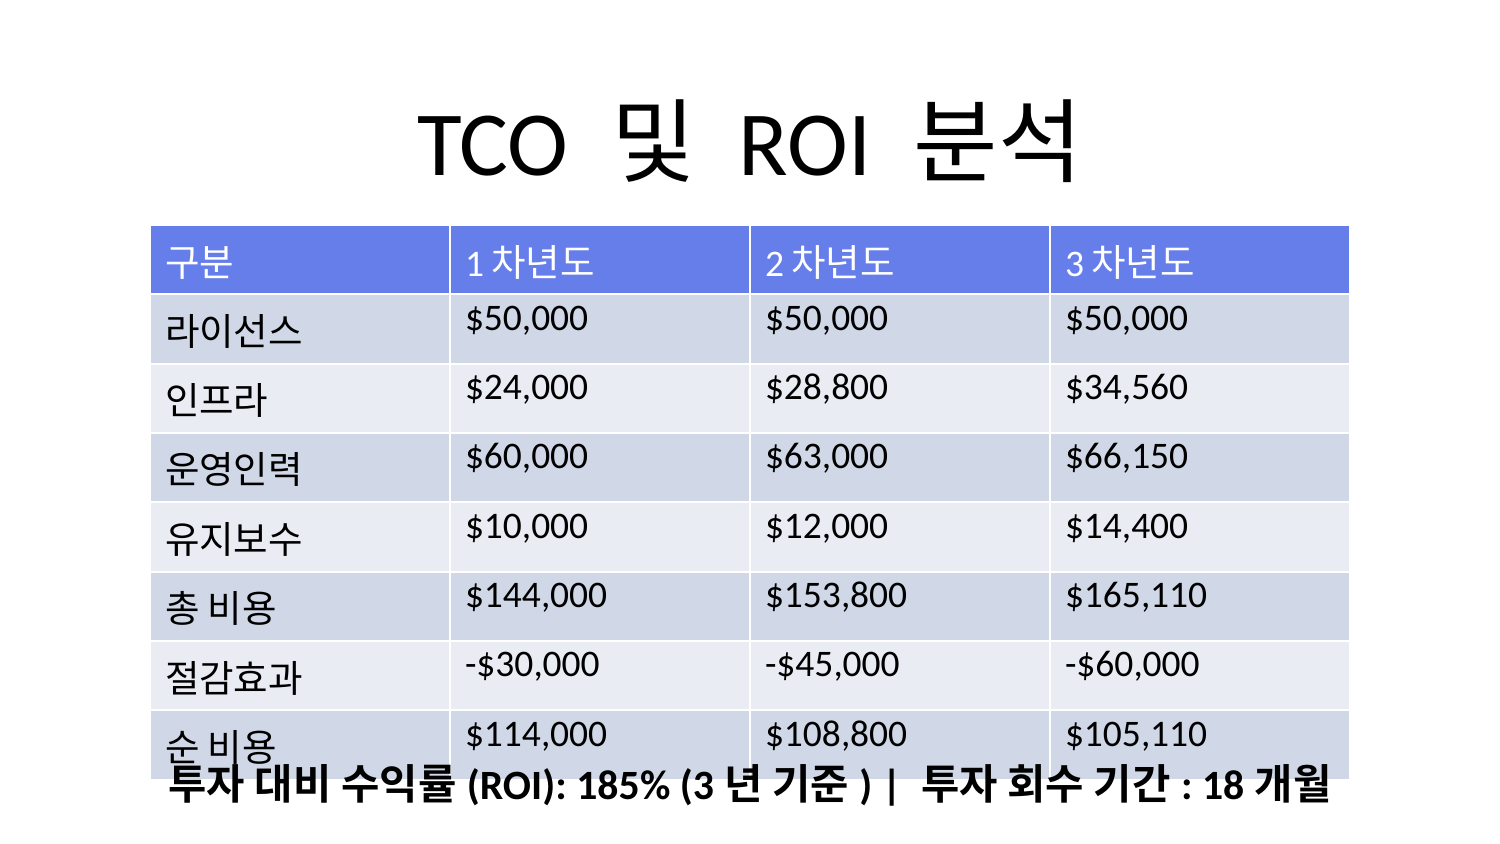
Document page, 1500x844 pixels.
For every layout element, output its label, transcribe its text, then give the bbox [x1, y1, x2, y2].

table_cell $50,000 [751, 295, 1049, 363]
table_cell $50,000 [451, 295, 749, 363]
table_cell $63,000 [751, 434, 1049, 501]
table_cell 절감효과 [151, 642, 449, 709]
table_header 2차년도 [751, 226, 1049, 293]
table_cell $24,000 [451, 365, 749, 432]
text_box 투자 대비 수익률(ROI): 185% (3년 기준) | 투자 회수 기간: 18개월 [153, 750, 1347, 815]
table_cell 순 비용 [151, 711, 449, 779]
table_cell -$30,000 [451, 642, 749, 709]
title TCO 및 ROI 분석 [75, 45, 1425, 233]
table_cell $114,000 [451, 711, 749, 750]
table_cell $105,110 [1051, 711, 1349, 779]
table_cell $34,560 [1051, 365, 1349, 432]
table_cell 유지보수 [151, 503, 449, 571]
table_cell $144,000 [451, 573, 749, 640]
table_cell 인프라 [151, 365, 449, 432]
table_cell $60,000 [451, 434, 749, 501]
table_cell -$60,000 [1051, 642, 1349, 709]
table_cell $10,000 [451, 503, 749, 571]
table_header 1차년도 [451, 226, 749, 293]
table_cell $153,800 [751, 573, 1049, 640]
table_header 3차년도 [1051, 226, 1349, 293]
table_cell $28,800 [751, 365, 1049, 432]
table_cell 라이선스 [151, 295, 449, 363]
table_cell $66,150 [1051, 434, 1349, 501]
table_cell $12,000 [751, 503, 1049, 571]
table_cell $165,110 [1051, 573, 1349, 640]
table_cell $14,400 [1051, 503, 1349, 571]
table_cell 운영인력 [151, 434, 449, 501]
table_cell -$45,000 [751, 642, 1049, 709]
table_header 구분 [151, 226, 449, 293]
table_cell $108,800 [751, 711, 1049, 750]
table_cell 총 비용 [151, 573, 449, 640]
table_cell $50,000 [1051, 295, 1349, 363]
